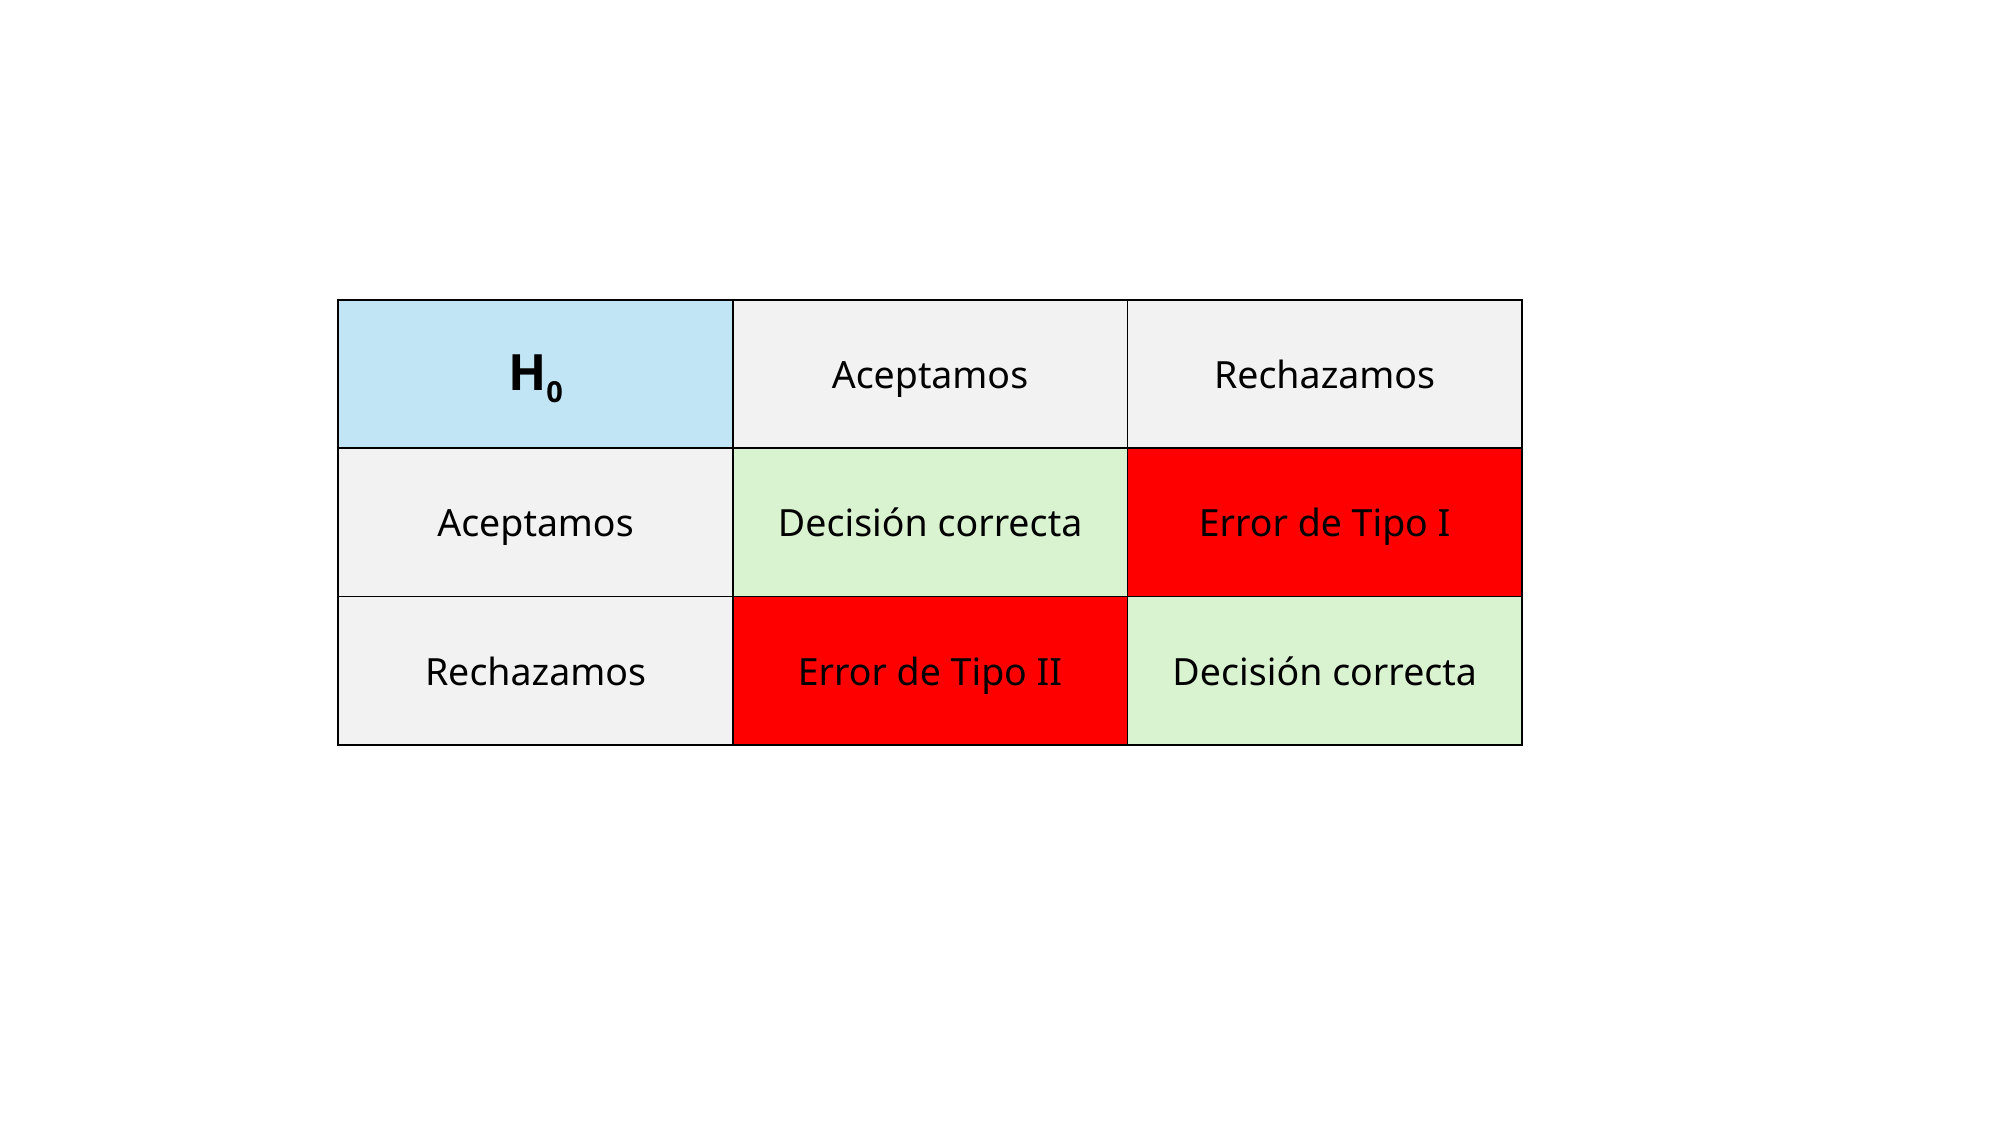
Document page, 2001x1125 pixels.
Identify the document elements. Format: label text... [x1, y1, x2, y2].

table_cell Decisión correcta [734, 449, 1127, 596]
table_header Aceptamos [734, 301, 1127, 447]
table_cell Rechazamos [339, 597, 732, 744]
table_cell Error de Tipo II [734, 597, 1127, 744]
table_cell Error de Tipo I [1128, 449, 1521, 596]
table_header Rechazamos [1128, 301, 1521, 447]
table_cell Aceptamos [339, 449, 732, 596]
table_header H0 [339, 301, 732, 447]
table_cell Decisión correcta [1128, 597, 1521, 744]
